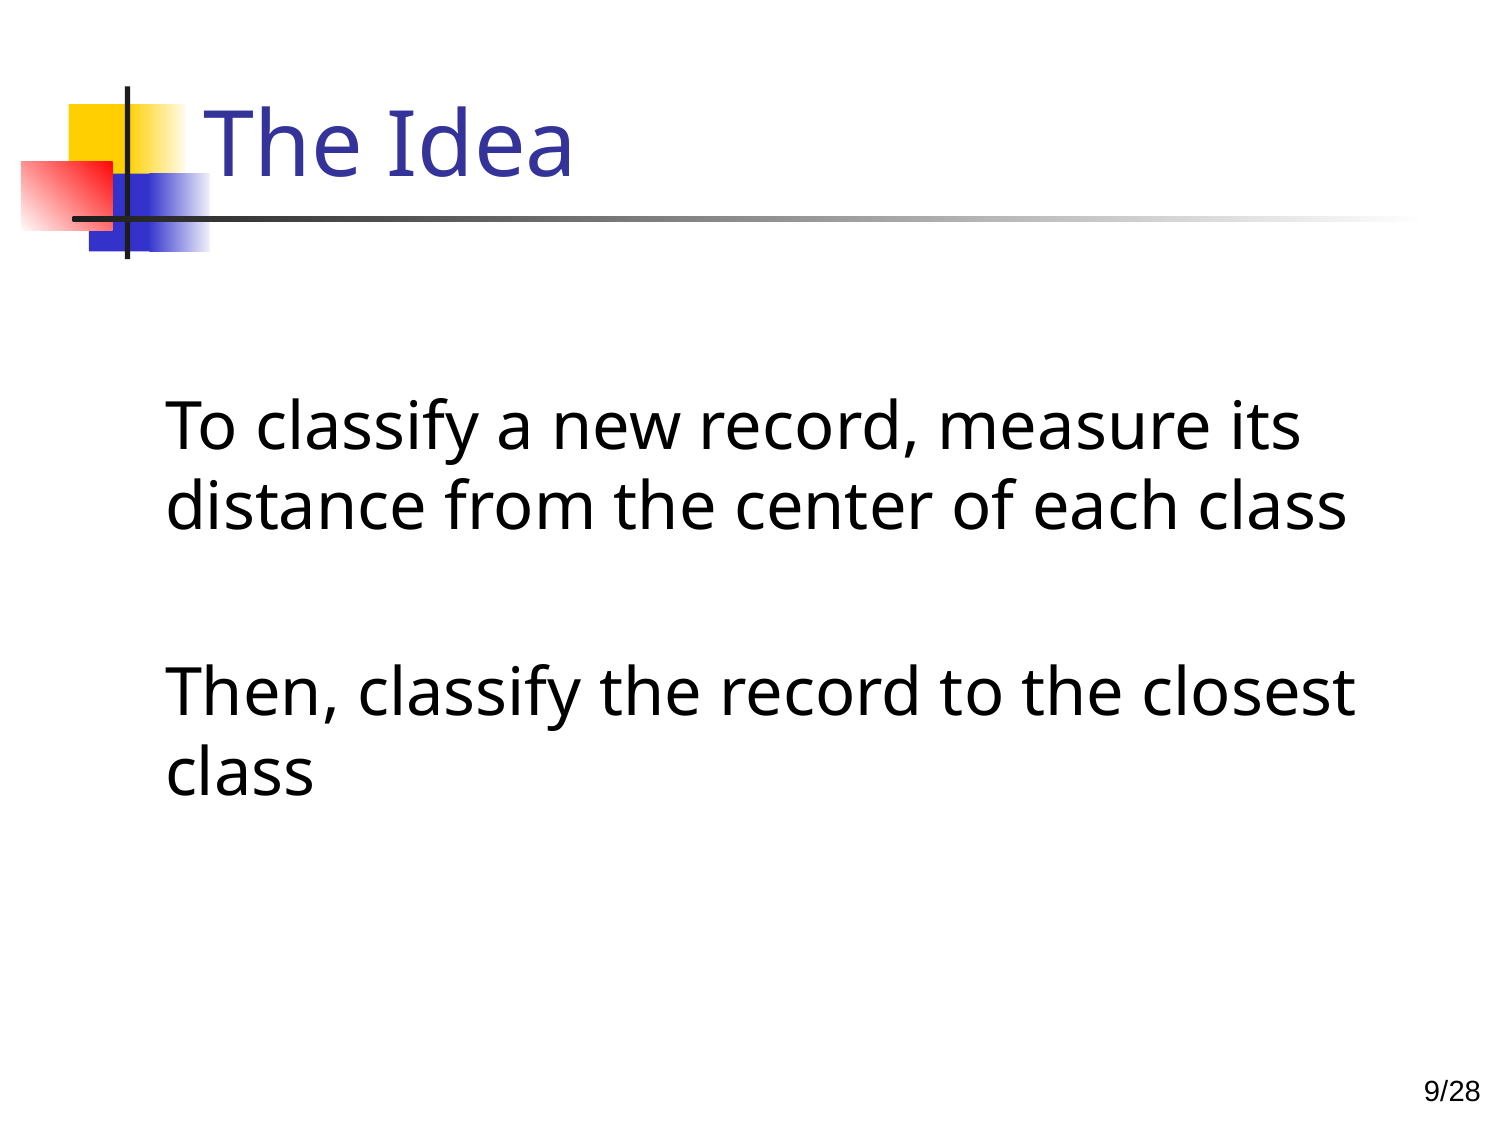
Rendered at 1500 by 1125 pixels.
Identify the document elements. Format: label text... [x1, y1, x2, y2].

title The Idea [188, 35, 1468, 203]
list To classify a new record, measure its distance from the center of each class Then, classify the record to the closest class [150, 375, 1425, 988]
slide_number 8/28 [1183, 1039, 1497, 1116]
